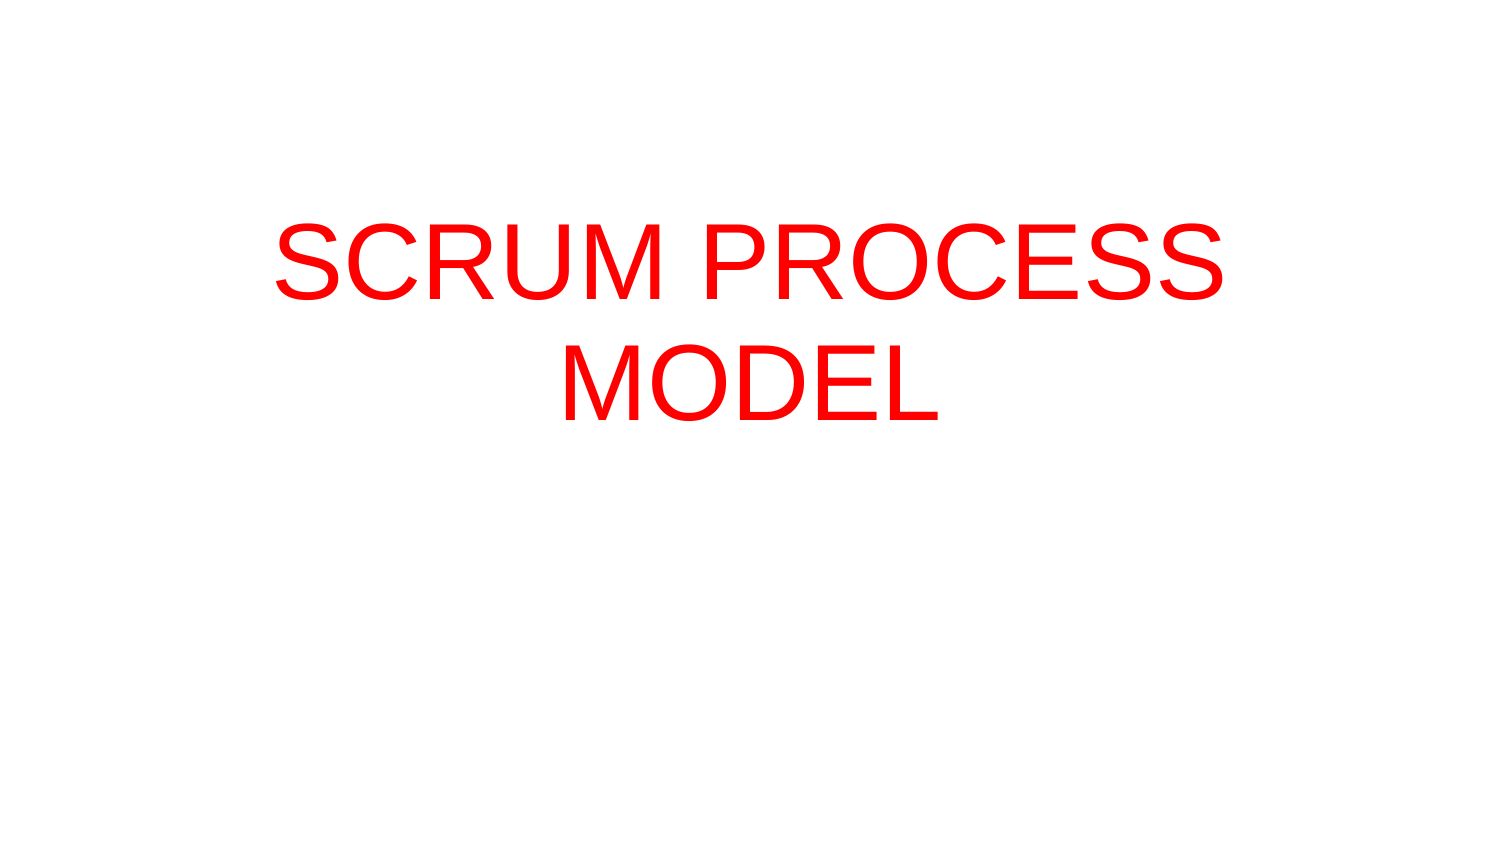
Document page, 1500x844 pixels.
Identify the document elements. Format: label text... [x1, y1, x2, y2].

title SCRUM PROCESS MODEL [51, 122, 1449, 459]
